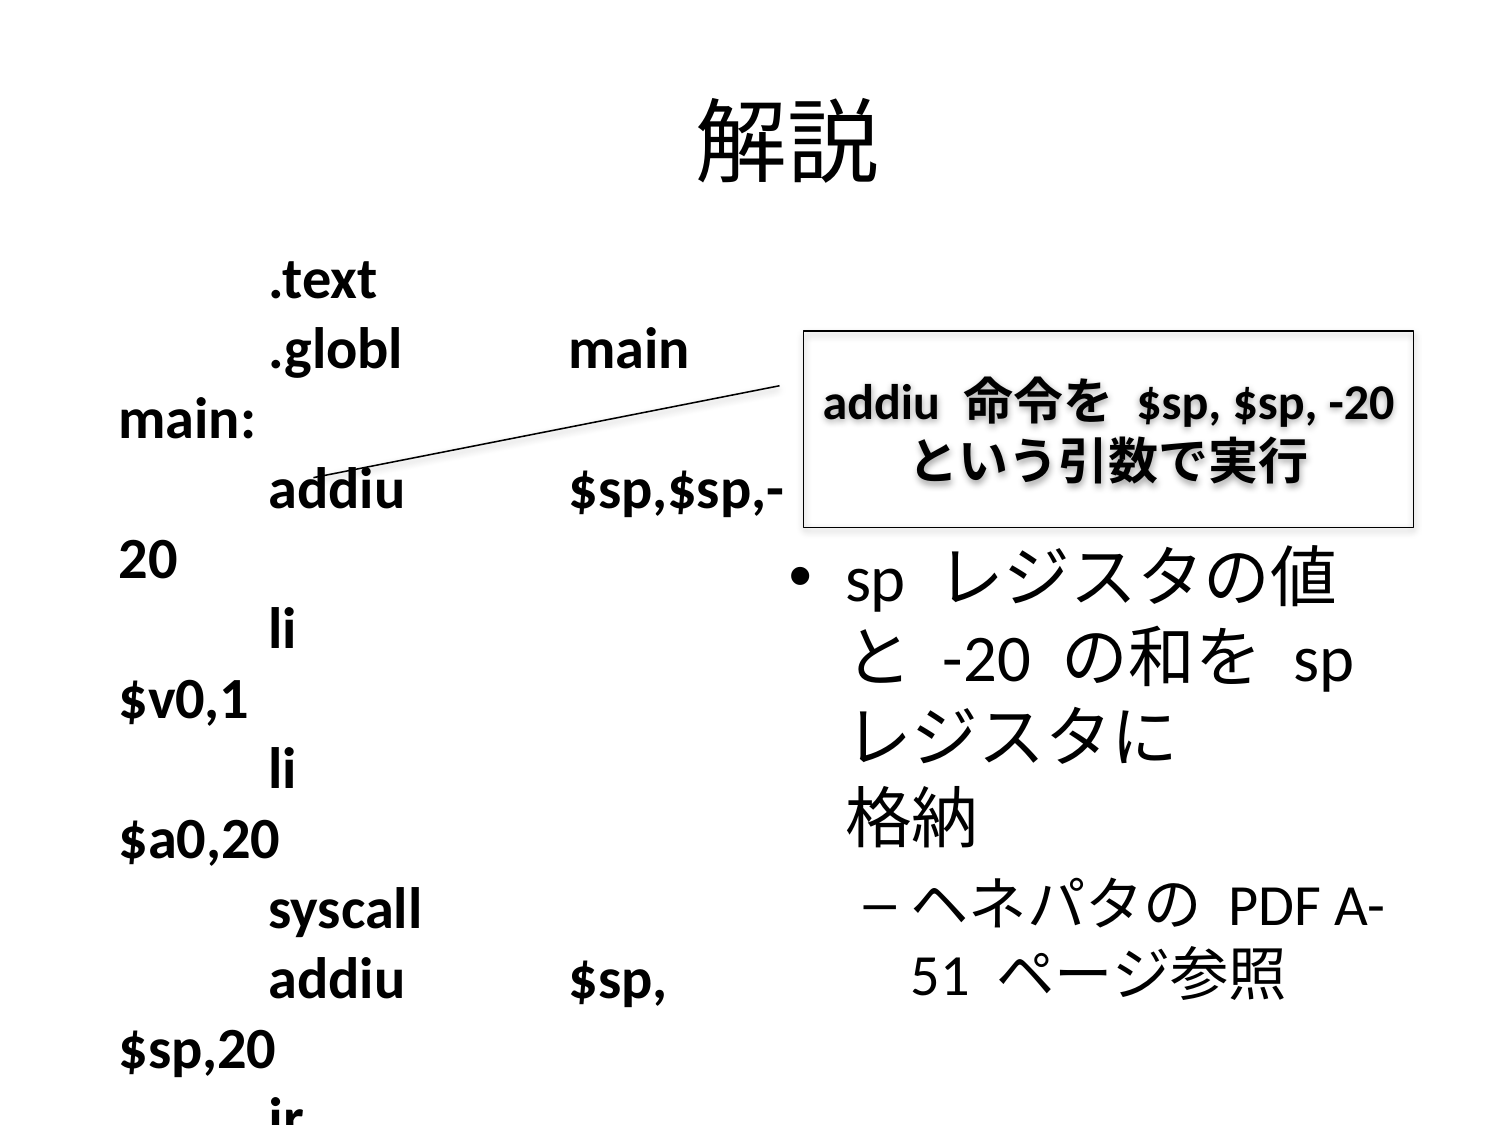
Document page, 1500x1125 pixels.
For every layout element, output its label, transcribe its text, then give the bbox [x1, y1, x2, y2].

text_box addiu 命令を $sp, $sp, -20 という引数で実行 [803, 330, 1414, 527]
text_box sp レジスタの値と -20 の和を sp レジスタに 格納 ヘネパタの PDF A-51 ページ参照 [773, 527, 1414, 1064]
title 解説 [75, 45, 1500, 233]
text_box addiu 命令を $sp, $sp, -20 という引数で実行 [313, 384, 780, 479]
text_box .text .globl main main: addiu $sp,$sp,-20 li $v0,1 li $a0,20 syscall addiu $sp,$sp,20 jr $ra [103, 232, 804, 1125]
